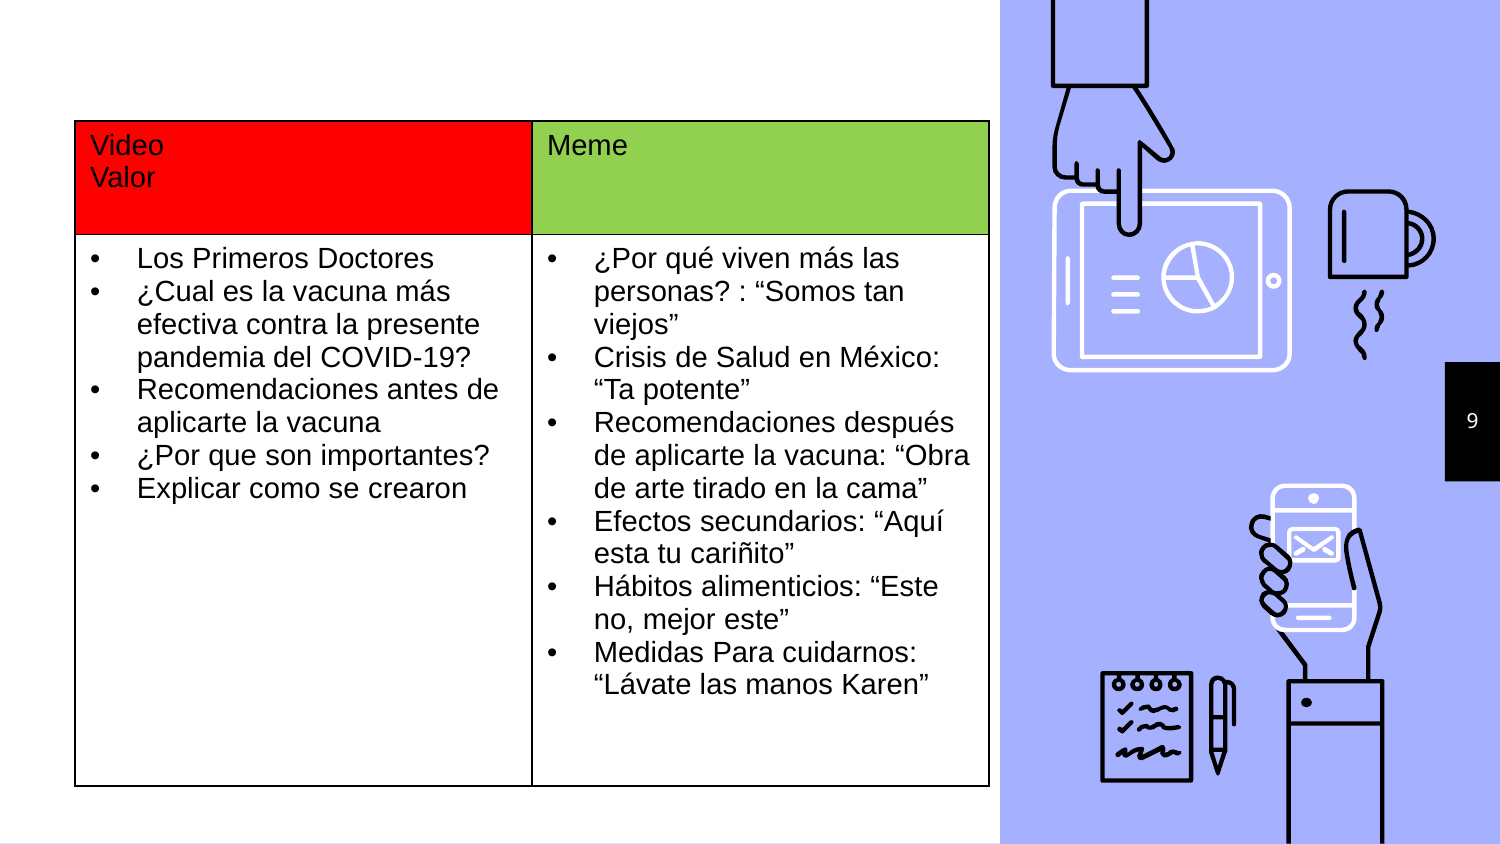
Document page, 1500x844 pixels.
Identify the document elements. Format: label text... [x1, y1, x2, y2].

table_header Meme [533, 122, 988, 234]
table_cell Los Primeros Doctores ¿Cual es la vacuna más efectiva contra la presente pandemia del COVID-19? Recomendaciones antes de aplicarte la vacuna ¿Por que son importantes? Explicar como se crearon [76, 235, 531, 785]
slide_number 9 [1444, 362, 1500, 482]
table_cell ¿Por qué viven más las personas? : “Somos tan viejos” Crisis de Salud en México: “Ta potente” Recomendaciones después de aplicarte la vacuna: “Obra de arte tirado en la cama” Efectos secundarios: “Aquí esta tu cariñito” Hábitos alimenticios: “Este no, mejor este” Medidas Para cuidarnos: “Lávate las manos Karen” [533, 235, 988, 785]
table_header Video Valor [76, 122, 531, 234]
